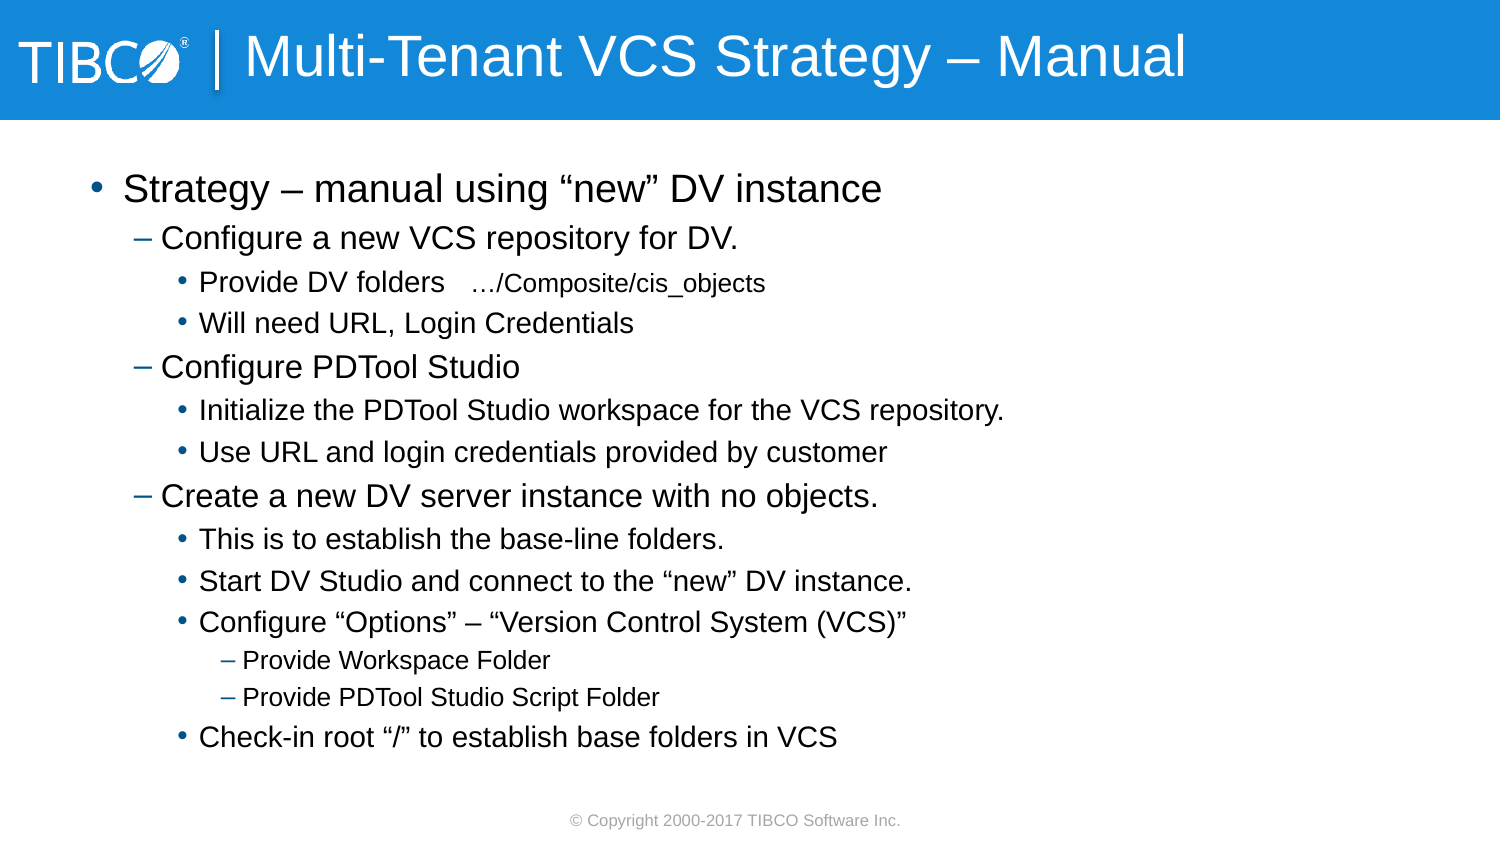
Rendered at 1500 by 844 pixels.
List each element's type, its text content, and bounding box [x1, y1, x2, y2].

list Strategy – manual using “new” DV instance Configure a new VCS repository for DV. Provide DV folders …/Composite/cis_objects Will need URL, Login Credentials Configure PDTool Studio Initialize the PDTool Studio workspace for the VCS repository. Use URL and login credentials provided by customer Create a new DV server instance with no objects. This is to establish the base-line folders. Start DV Studio and connect to the “new” DV instance. Configure “Options” – “Version Control System (VCS)” Provide Workspace Folder Provide PDTool Studio Script Folder Check-in root “/” to establish base folders in VCS [75, 155, 1472, 769]
title Multi-Tenant VCS Strategy – Manual [229, 10, 1500, 121]
text_box © Copyright 2000-2017 TIBCO Software Inc. [512, 802, 988, 844]
